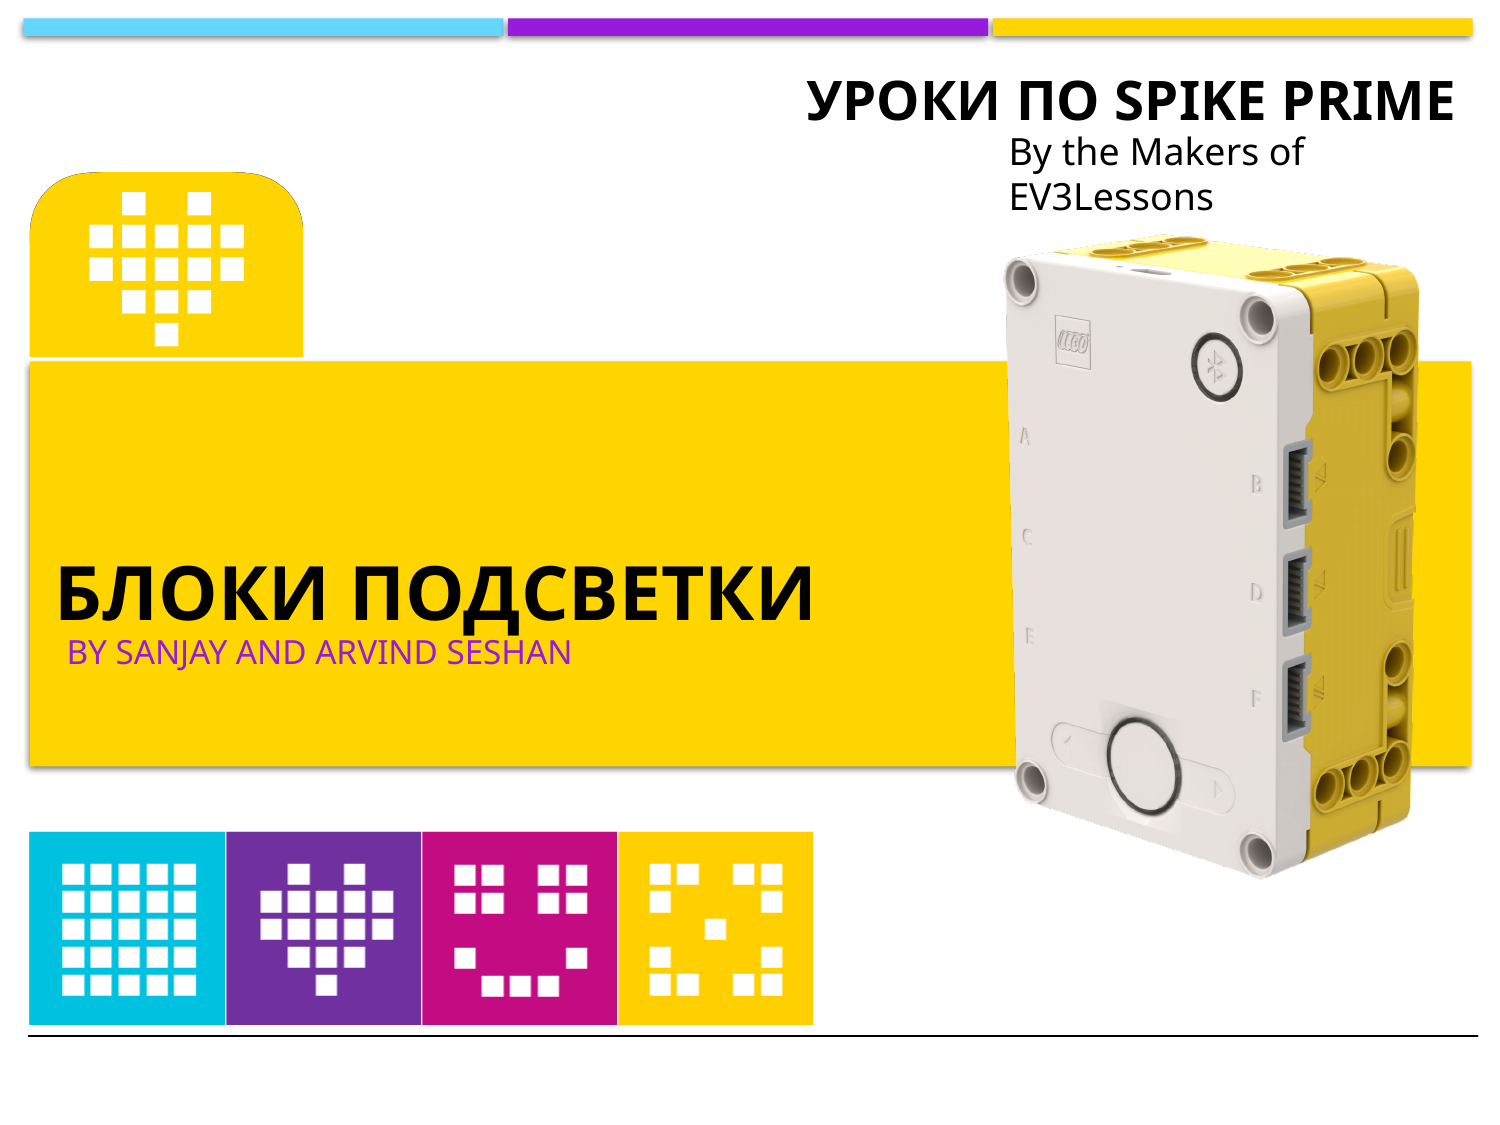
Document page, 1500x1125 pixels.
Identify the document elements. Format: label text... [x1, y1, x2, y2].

text_box By the Makers of EV3Lessons [993, 120, 1472, 271]
picture [993, 271, 1433, 890]
title БЛОКИ ПОДСВЕТКИ [39, 456, 994, 704]
text_box By sanjay and Arvind Seshan [51, 623, 994, 721]
picture [29, 830, 813, 1025]
picture [29, 172, 304, 357]
